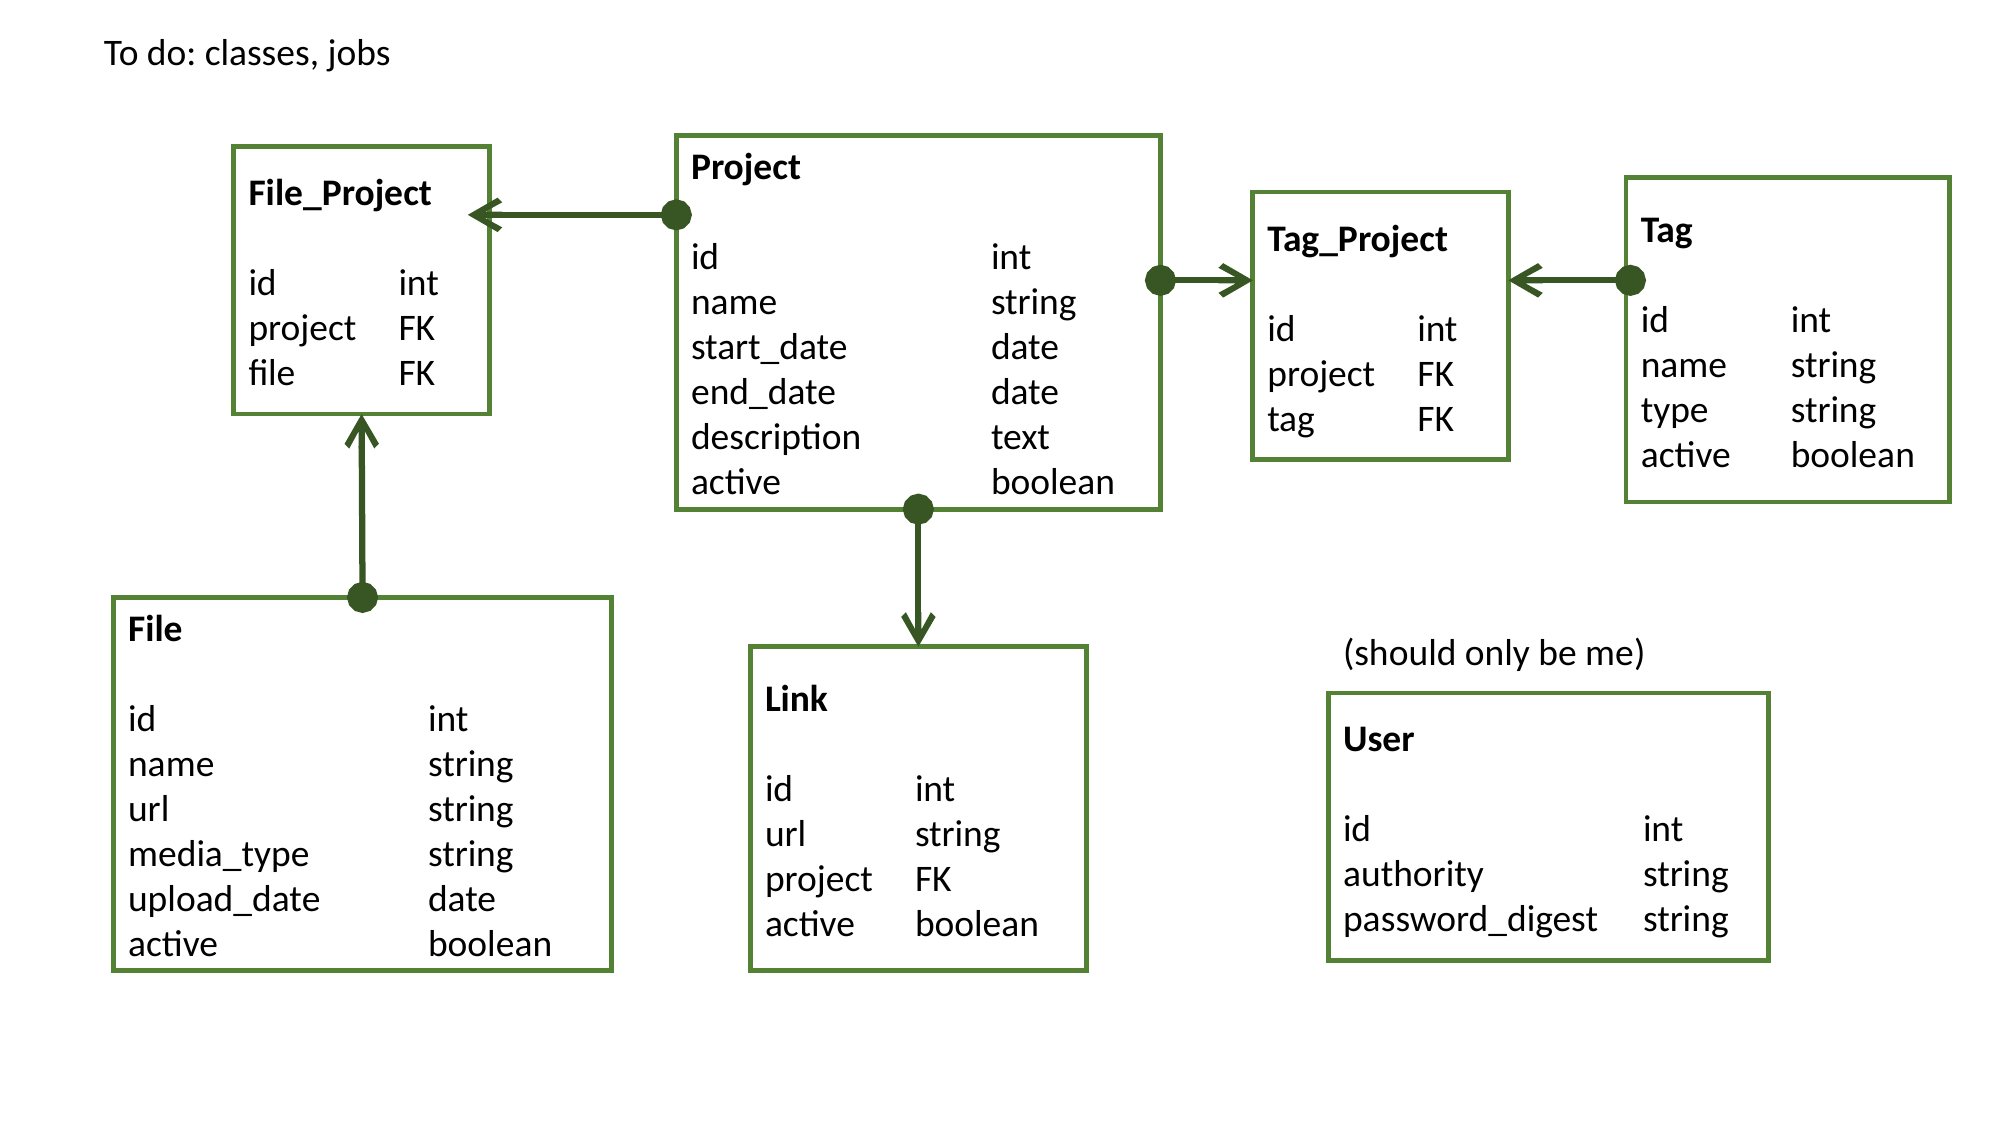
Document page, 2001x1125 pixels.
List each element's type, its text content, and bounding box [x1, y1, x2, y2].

text_box Project id int name string start_date date end_date date description text active boolean [675, 134, 1161, 510]
text_box To do: classes, jobs [88, 21, 468, 81]
text_box File_Project id int project FK file FK [233, 145, 490, 415]
text_box File id int name string url string media_type string upload_date date active boolean [112, 596, 613, 971]
text_box (should only be me) [1328, 620, 1769, 681]
text_box Tag_Project id int project FK tag FK [1252, 191, 1509, 461]
text_box Link id int url string project FK active boolean [749, 646, 1087, 971]
text_box Tag id int name string type string active boolean [1625, 176, 1951, 503]
text_box User id int authority string password_digest string [1327, 692, 1769, 962]
